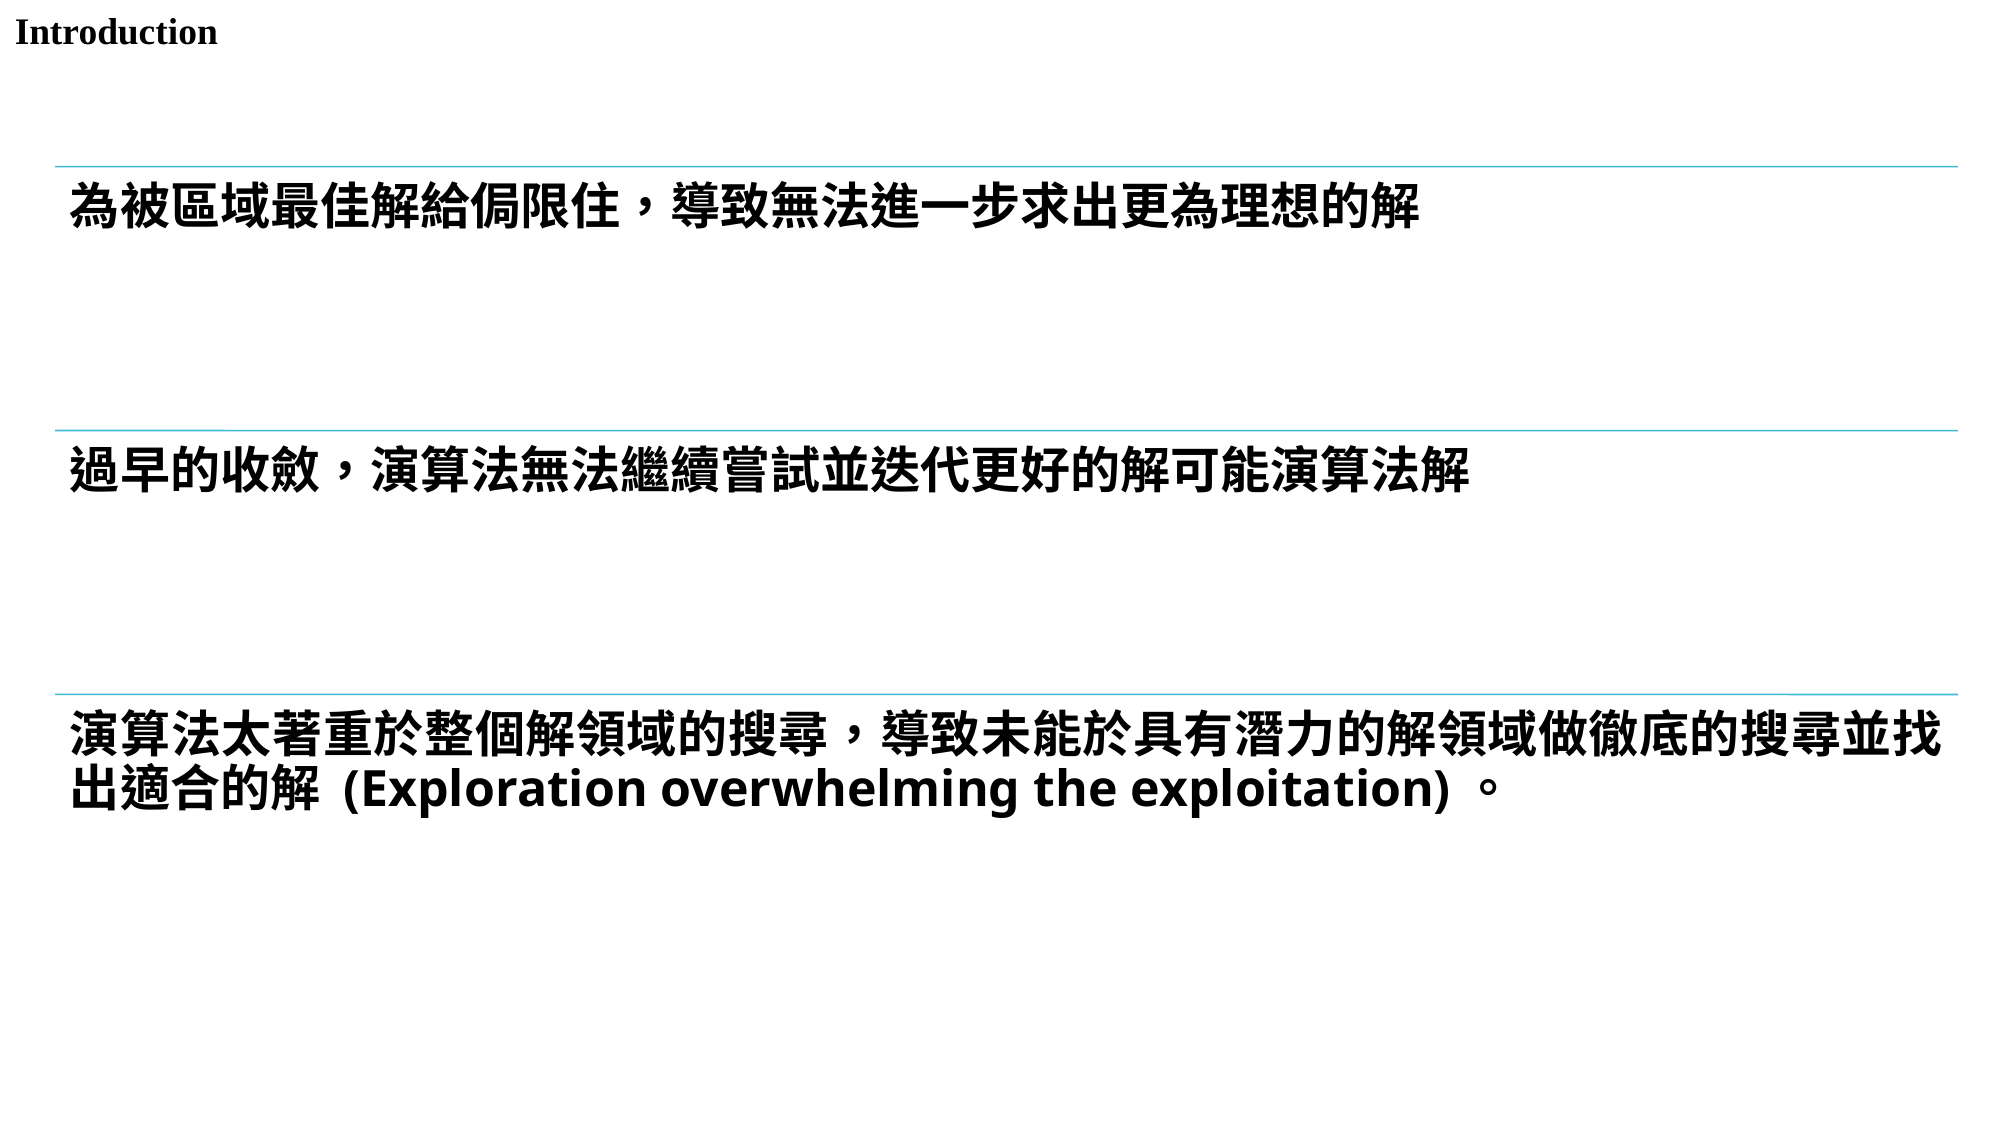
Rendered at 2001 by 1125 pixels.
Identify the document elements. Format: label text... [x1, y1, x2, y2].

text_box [54, 165, 1959, 959]
text_box Introduction [0, 0, 600, 60]
